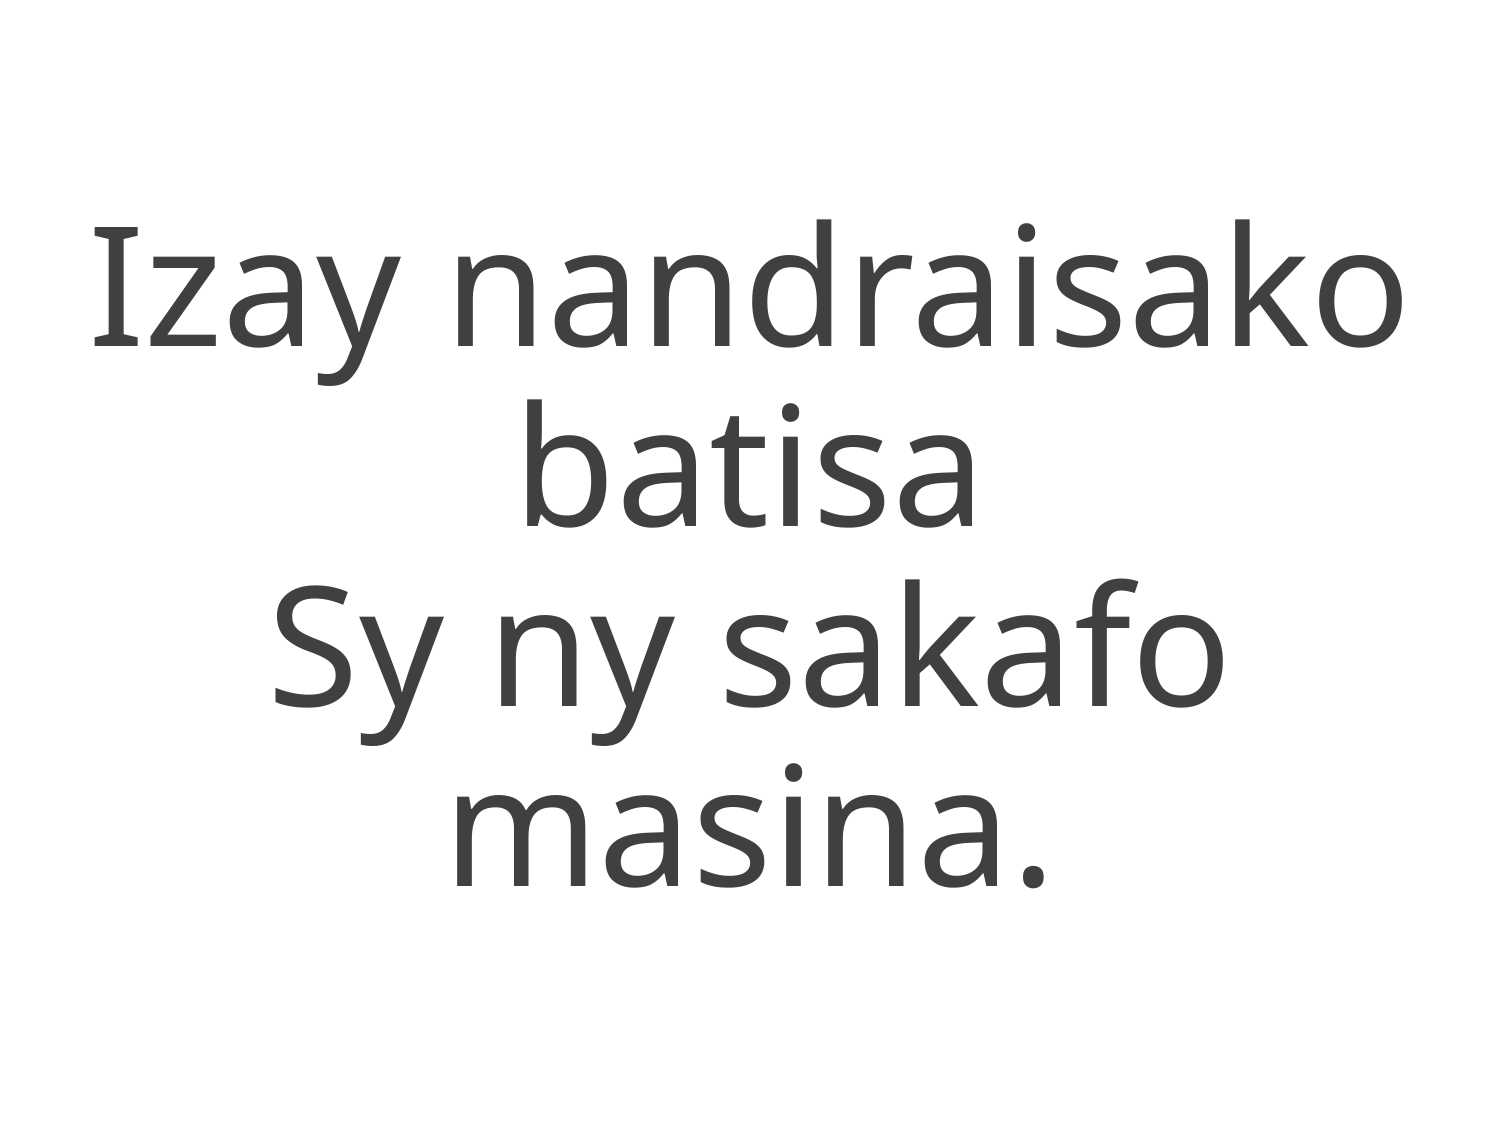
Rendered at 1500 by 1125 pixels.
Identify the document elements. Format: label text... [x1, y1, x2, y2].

title Izay nandraisako batisa Sy ny sakafo masina. [0, 453, 1500, 672]
